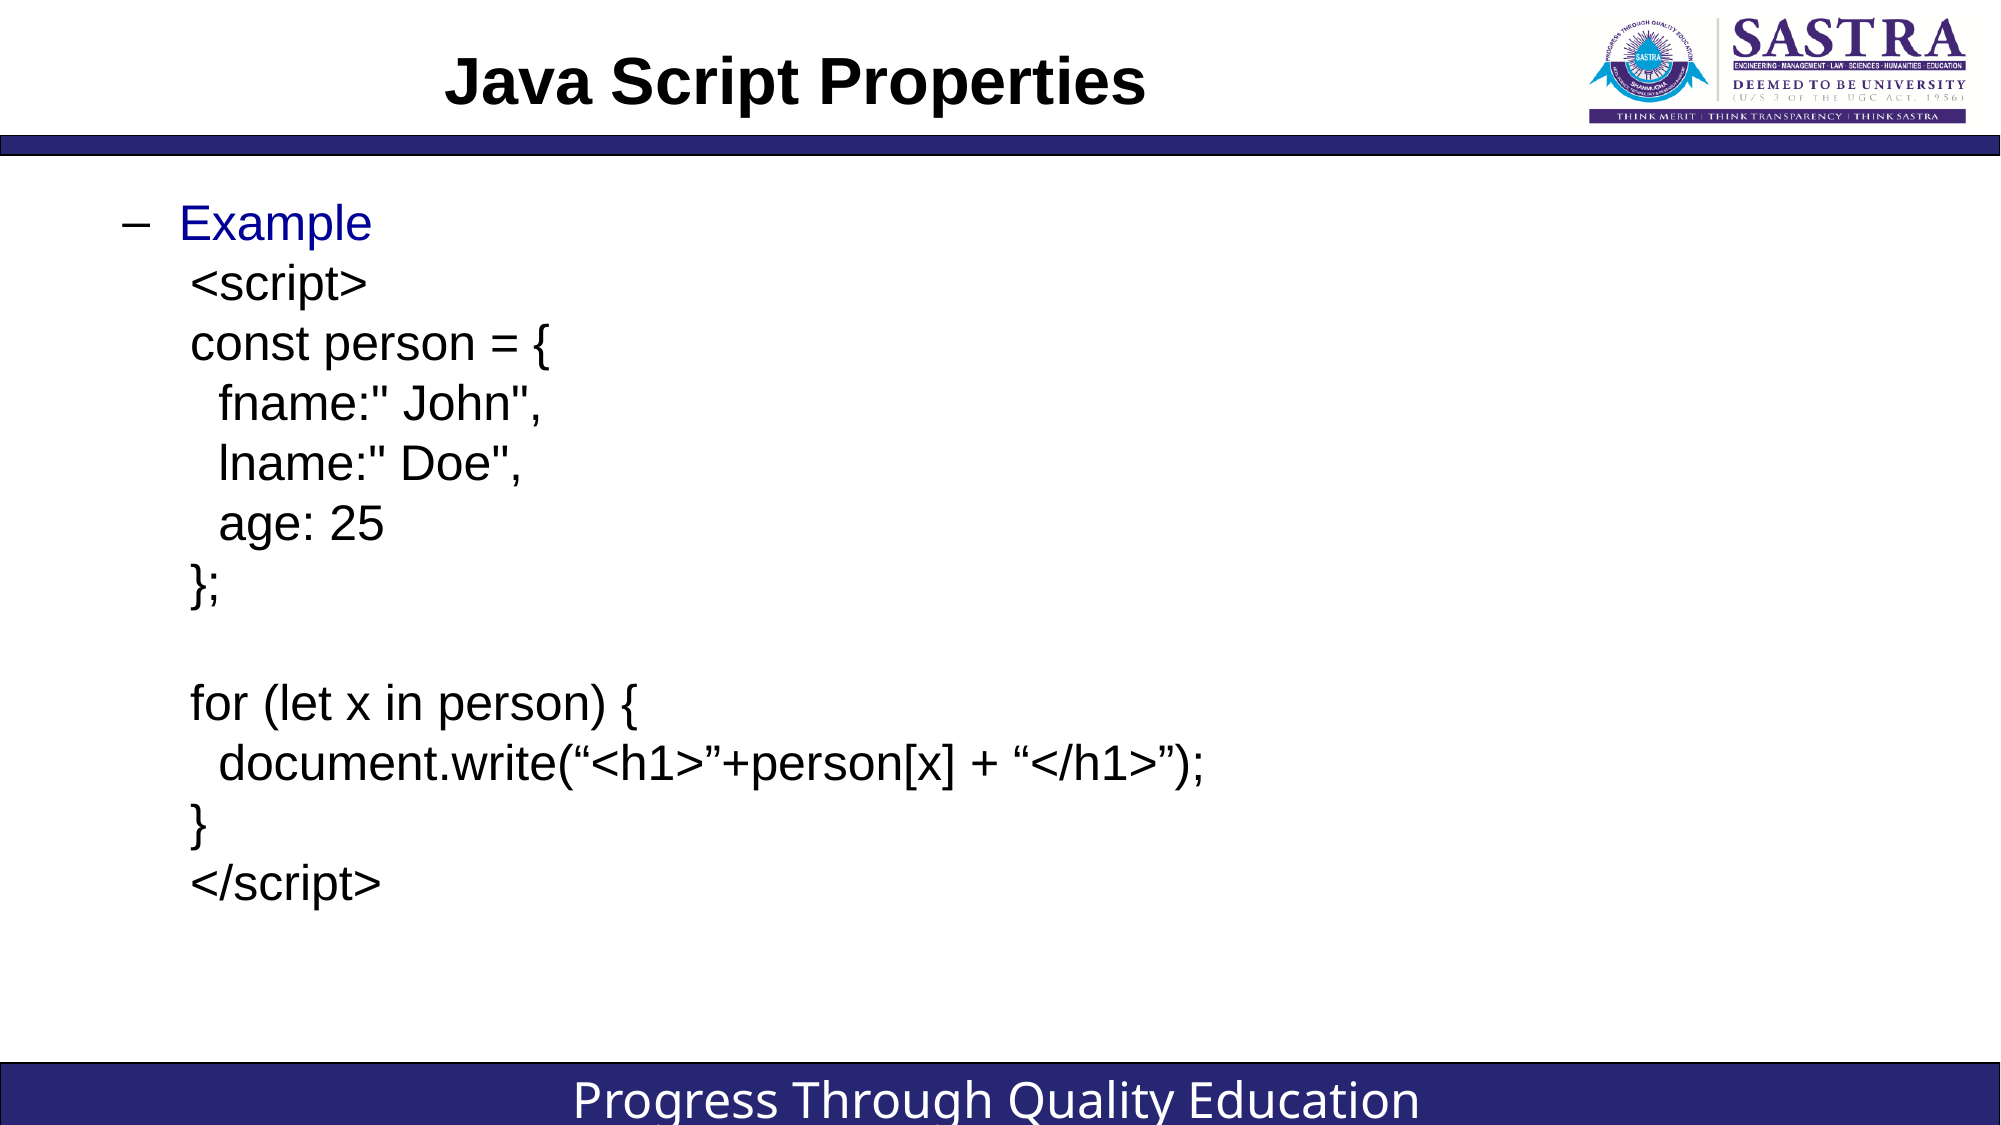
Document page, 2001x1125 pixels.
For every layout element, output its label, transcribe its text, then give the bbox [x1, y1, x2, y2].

list Example <script> const person = { fname:" John", lname:" Doe", age: 25 }; for (let x in person) { document.write(“<h1>”+person[x] + “</h1>”); } </script> [33, 162, 1967, 1032]
picture [1566, 10, 1989, 130]
title Java Script Properties [37, 29, 1556, 119]
